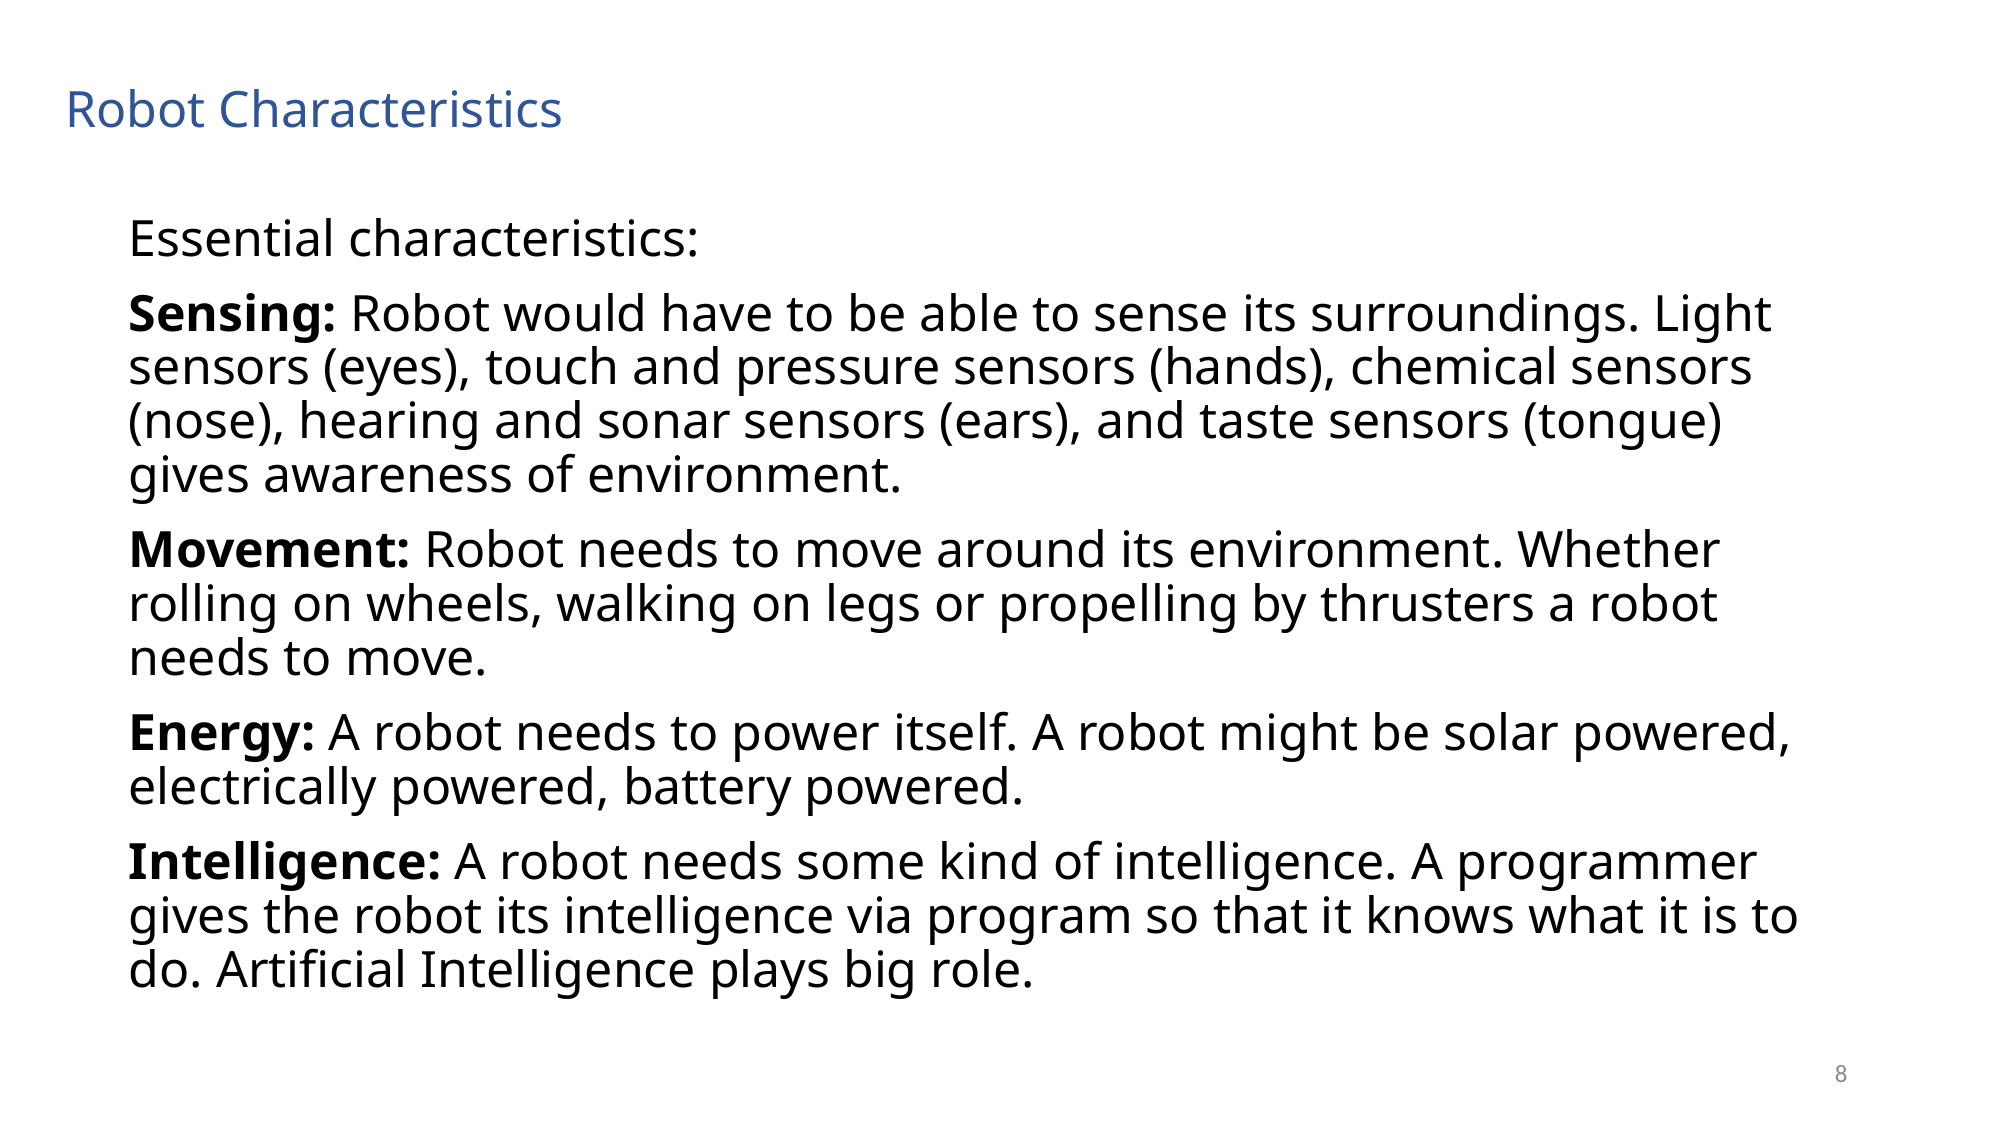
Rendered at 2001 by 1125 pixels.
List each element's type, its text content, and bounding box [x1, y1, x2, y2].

list Essential characteristics: Sensing: Robot would have to be able to sense its surroundings. Light sensors (eyes), touch and pressure sensors (hands), chemical sensors (nose), hearing and sonar sensors (ears), and taste sensors (tongue) gives awareness of environment. Movement: Robot needs to move around its environment. Whether rolling on wheels, walking on legs or propelling by thrusters a robot needs to move. Energy: A robot needs to power itself. A robot might be solar powered, electrically powered, battery powered. Intelligence: A robot needs some kind of intelligence. A programmer gives the robot its intelligence via program so that it knows what it is to do. Artificial Intelligence plays big role. [113, 205, 1839, 999]
slide_number 8 [1412, 1042, 1863, 1103]
title Robot Characteristics [50, 43, 1776, 180]
